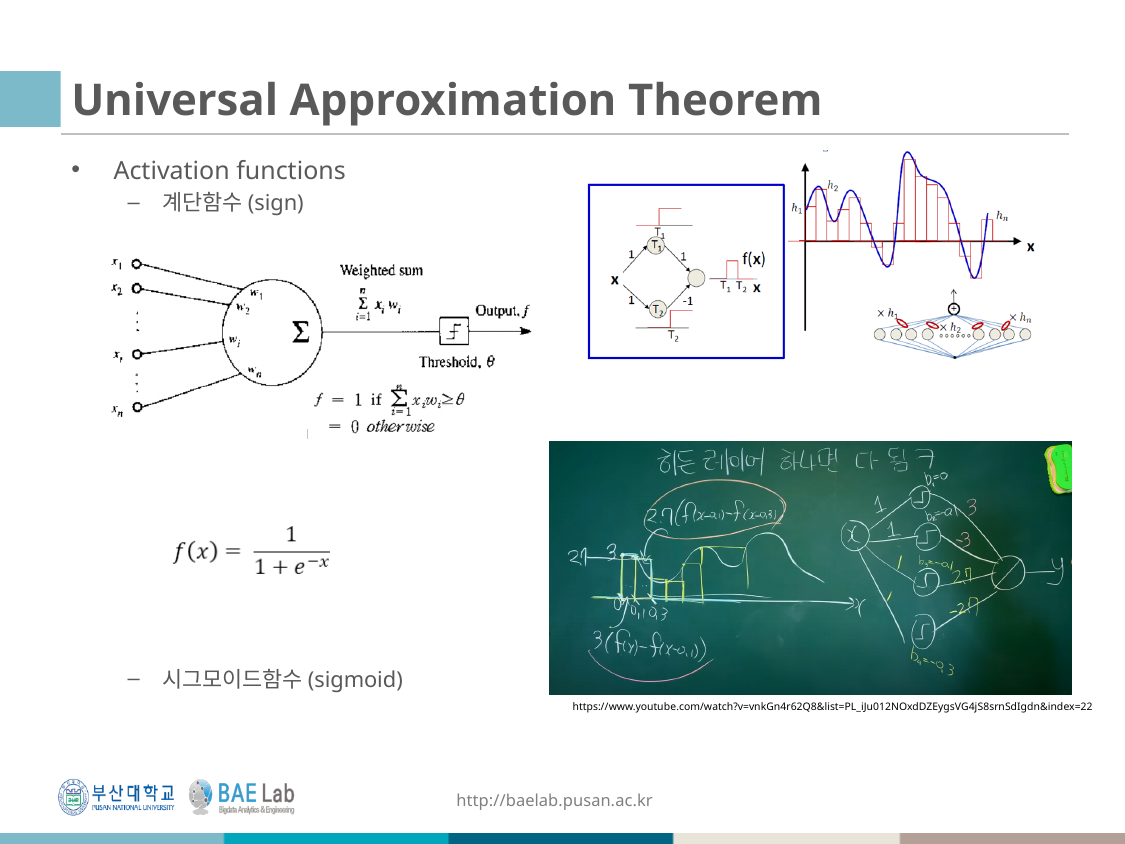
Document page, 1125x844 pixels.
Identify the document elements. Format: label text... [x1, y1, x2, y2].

picture [186, 776, 300, 816]
list Activation functions 계단함수(sign) 시그모이드함수(sigmoid) [56, 146, 1069, 754]
picture [162, 521, 335, 583]
picture [0, 833, 448, 844]
title Universal Approximation Theorem [56, 71, 1069, 125]
text_box https://www.youtube.com/watch?v=vnkGn4r62Q8&list=PL_iJu012NOxdDZEygsVG4jS8srnSdIgdn&index=22 [558, 693, 1115, 721]
picture [673, 833, 1125, 844]
picture [55, 775, 175, 819]
picture [99, 246, 545, 439]
picture [549, 441, 1073, 695]
picture [577, 150, 1073, 367]
